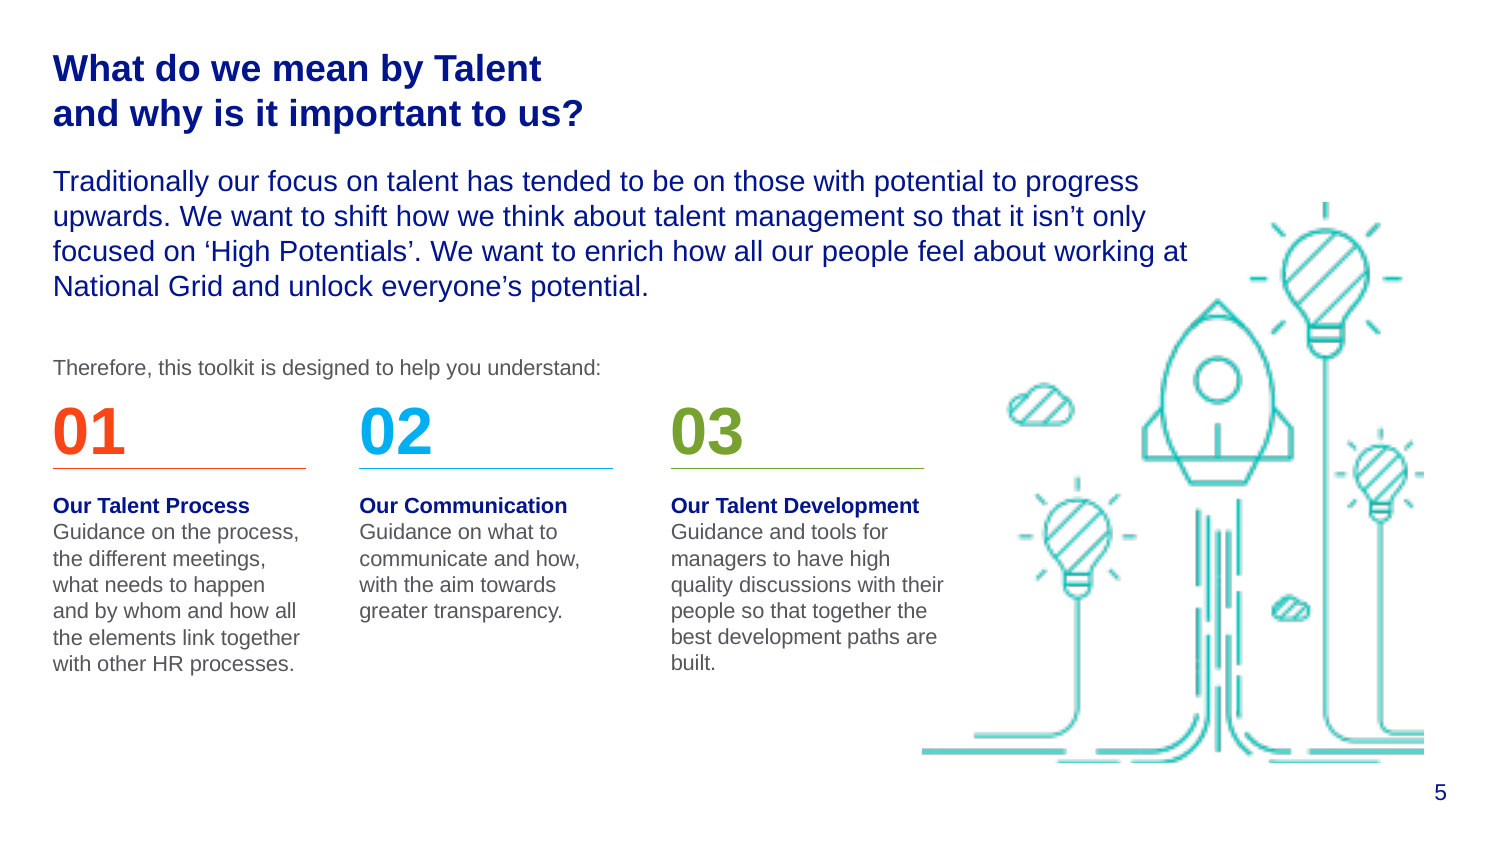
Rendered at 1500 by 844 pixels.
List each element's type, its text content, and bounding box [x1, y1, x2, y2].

picture [921, 202, 1425, 763]
title What do we mean by Talent and why is it important to us? [52, 43, 1447, 144]
text_box Our Talent Development Guidance and tools for managers to have high quality discussions with their people so that together the best development paths are built. [670, 491, 916, 676]
text_box 02 [359, 387, 613, 467]
list Traditionally our focus on talent has tended to be on those with potential to progress upwards. We want to shift how we think about talent management so that it isn’t only focused on ‘High Potentials’. We want to enrich how all our people feel about working at National Grid and unlock everyone’s potential. [52, 162, 1195, 304]
text_box 01 [52, 387, 307, 467]
text_box Our Communication Guidance on what to communicate and how, with the aim towards greater transparency. [359, 491, 613, 623]
text_box 03 [670, 387, 916, 467]
text_box Our Talent Process Guidance on the process, the different meetings, what needs to happen and by whom and how all the elements link together with other HR processes. [52, 491, 307, 676]
text_box Therefore, this toolkit is designed to help you understand: [52, 353, 916, 380]
